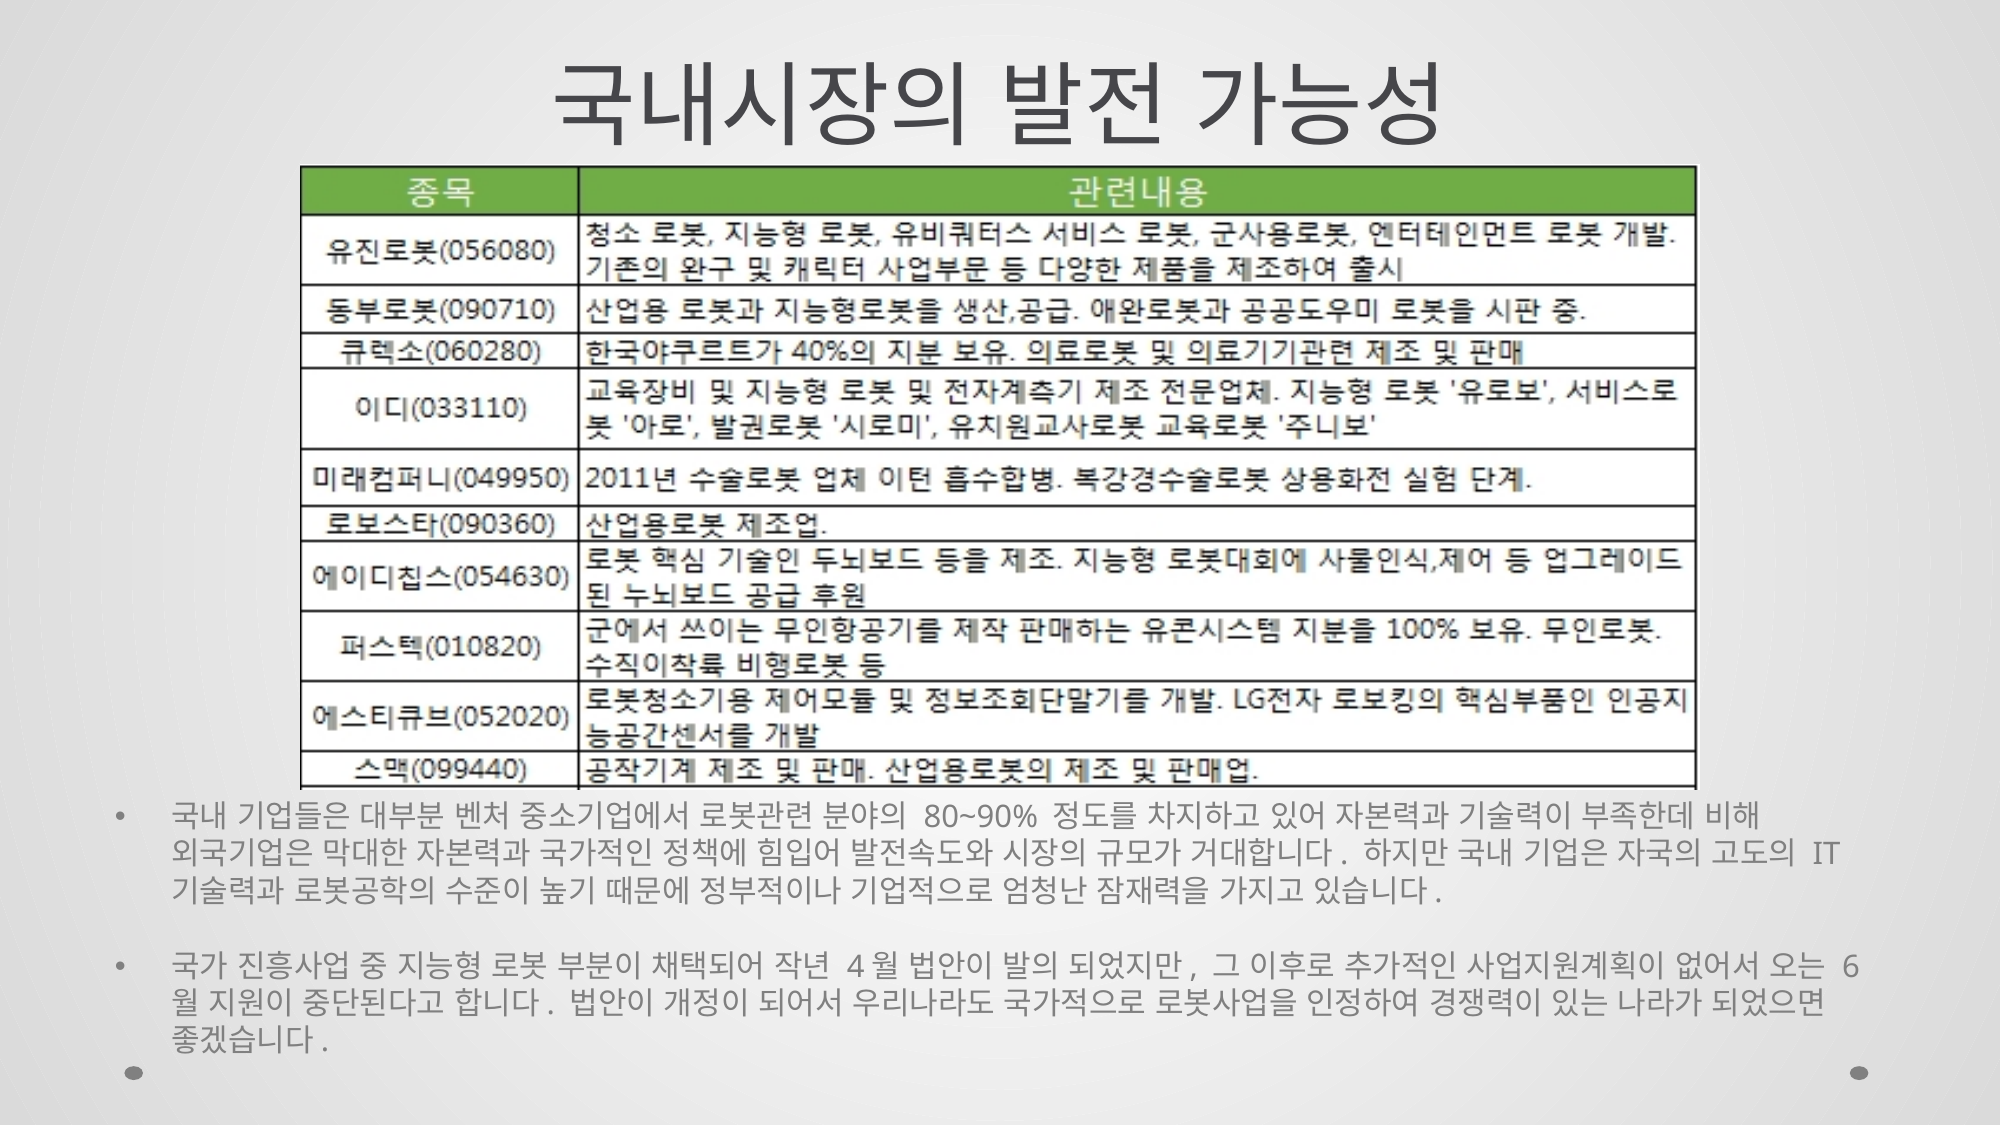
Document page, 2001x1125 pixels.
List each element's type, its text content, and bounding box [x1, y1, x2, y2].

list 국내 기업들은 대부분 벤처 중소기업에서 로봇관련 분야의 80~90% 정도를 차지하고 있어 자본력과 기술력이 부족한데 비해 외국기업은 막대한 자본력과 국가적인 정책에 힘입어 발전속도와 시장의 규모가 거대합니다. 하지만 국내 기업은 자국의 고도의 IT 기술력과 로봇공학의 수준이 높기 때문에 정부적이나 기업적으로 엄청난 잠재력을 가지고 있습니다. 국가 진흥사업 중 지능형 로봇 부분이 채택되어 작년 4월 법안이 발의 되었지만, 그 이후로 추가적인 사업지원계획이 없어서 오는 6월 지원이 중단된다고 합니다. 법안이 개정이 되어서 우리나라도 국가적으로 로봇사업을 인정하여 경쟁력이 있는 나라가 되었으면 좋겠습니다. [99, 789, 1900, 1066]
title 국내시장의 발전 가능성 [99, 41, 1900, 165]
picture [300, 164, 1700, 790]
